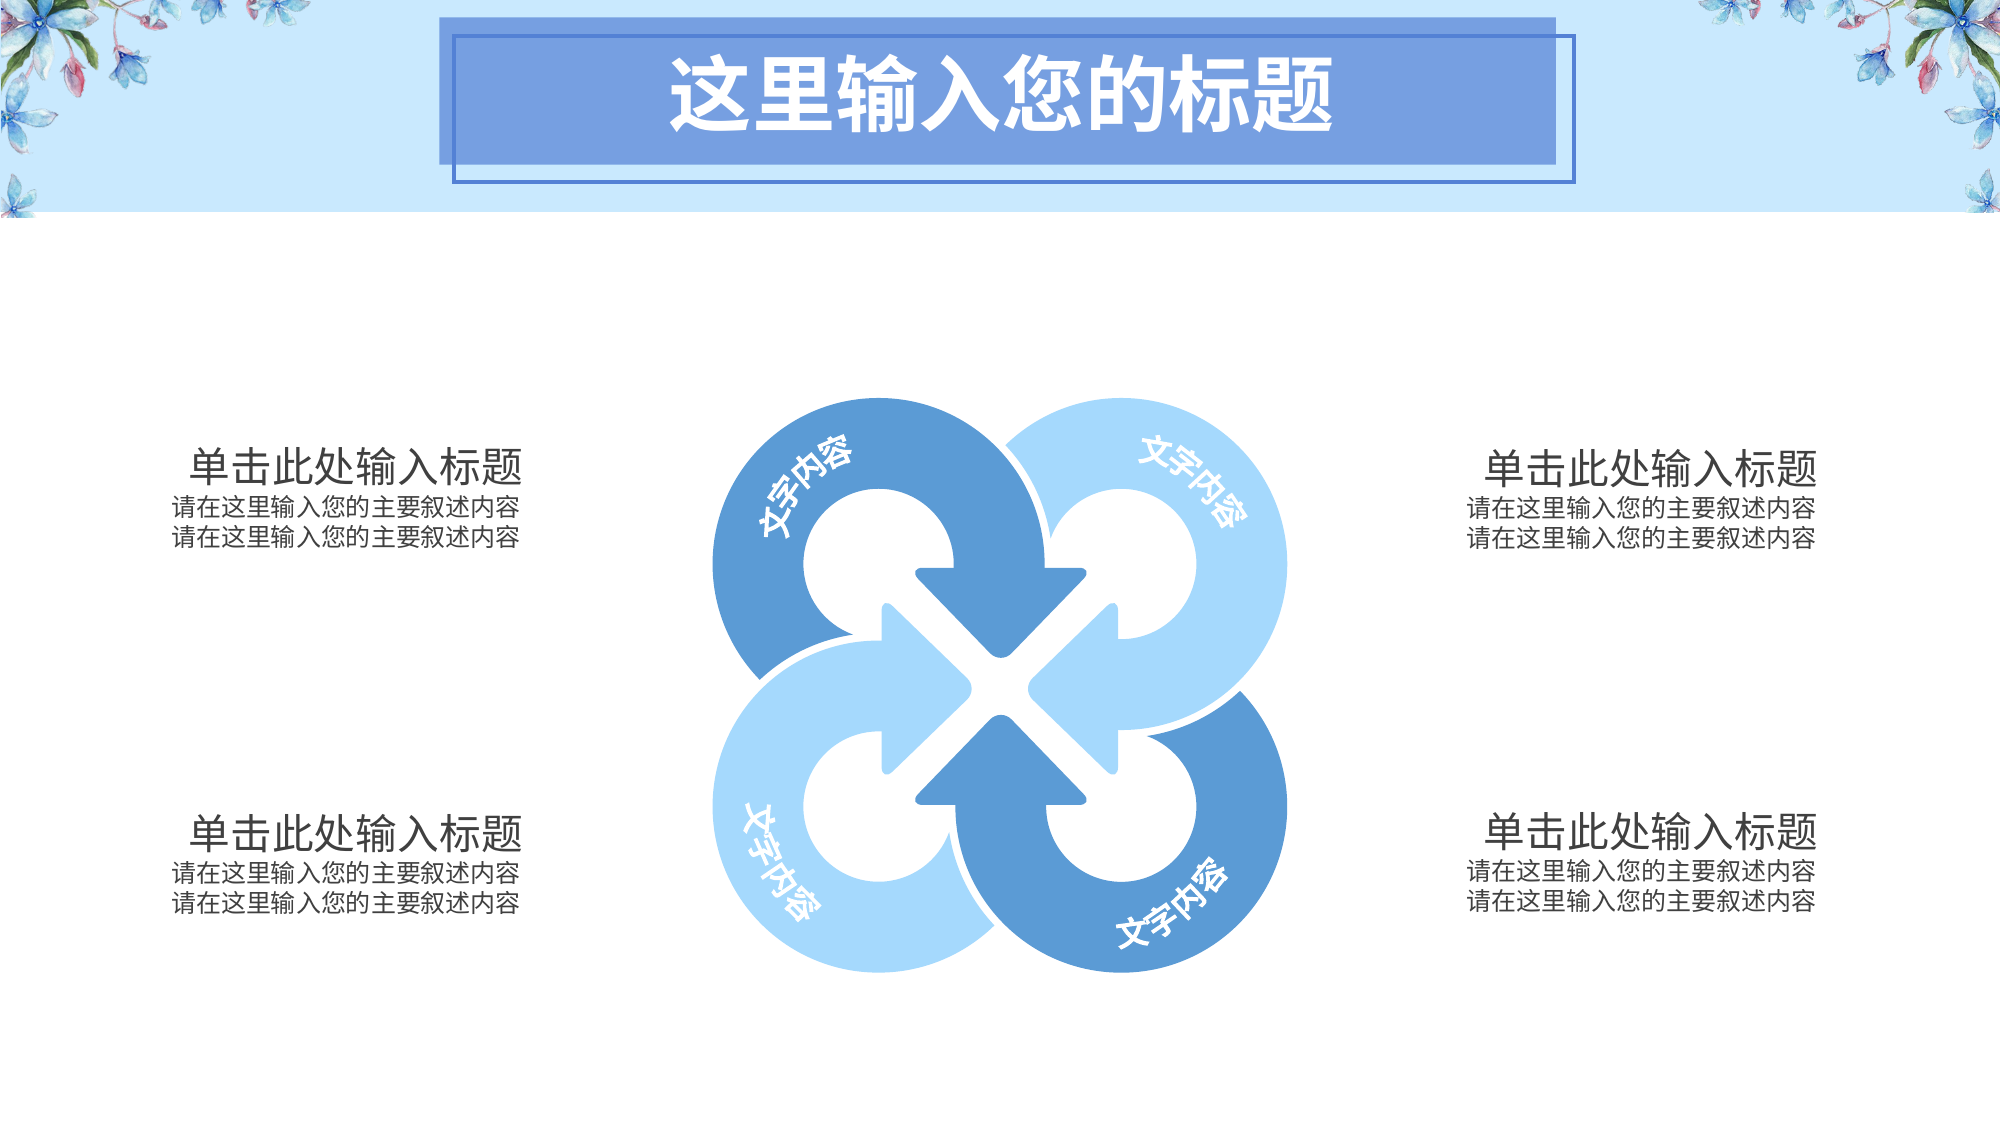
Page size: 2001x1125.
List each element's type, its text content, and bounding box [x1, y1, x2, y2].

text_box 单击此处输入标题 请在这里输入您的主要叙述内容 请在这里输入您的主要叙述内容 [1451, 798, 1833, 1004]
text_box [438, 16, 1557, 166]
picture [1672, 0, 2000, 213]
text_box 单击此处输入标题 请在这里输入您的主要叙述内容 请在这里输入您的主要叙述内容 [156, 433, 538, 639]
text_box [712, 397, 1288, 973]
text_box 单击此处输入标题 请在这里输入您的主要叙述内容 请在这里输入您的主要叙述内容 [156, 800, 538, 1005]
text_box [453, 35, 1575, 183]
text_box [336, 0, 1673, 213]
picture [0, 0, 336, 218]
text_box 单击此处输入标题 请在这里输入您的主要叙述内容 请在这里输入您的主要叙述内容 [1451, 435, 1833, 640]
